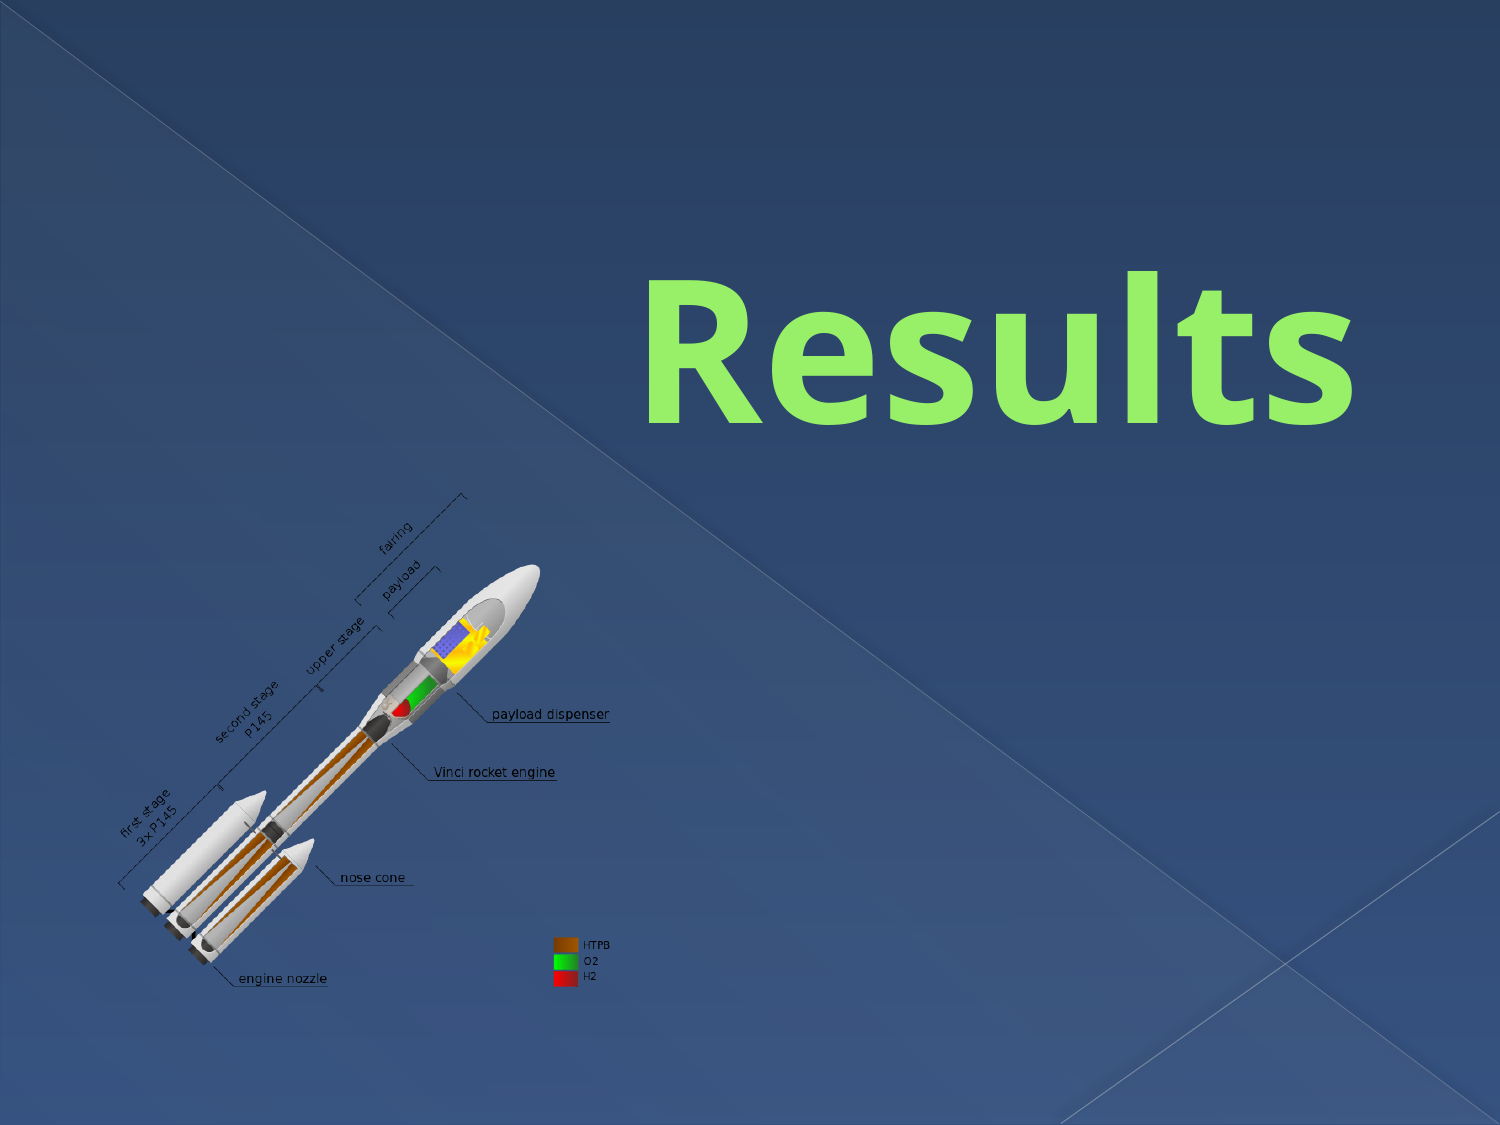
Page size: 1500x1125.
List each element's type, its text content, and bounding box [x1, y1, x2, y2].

title Results [537, 287, 1500, 400]
picture [112, 487, 616, 992]
